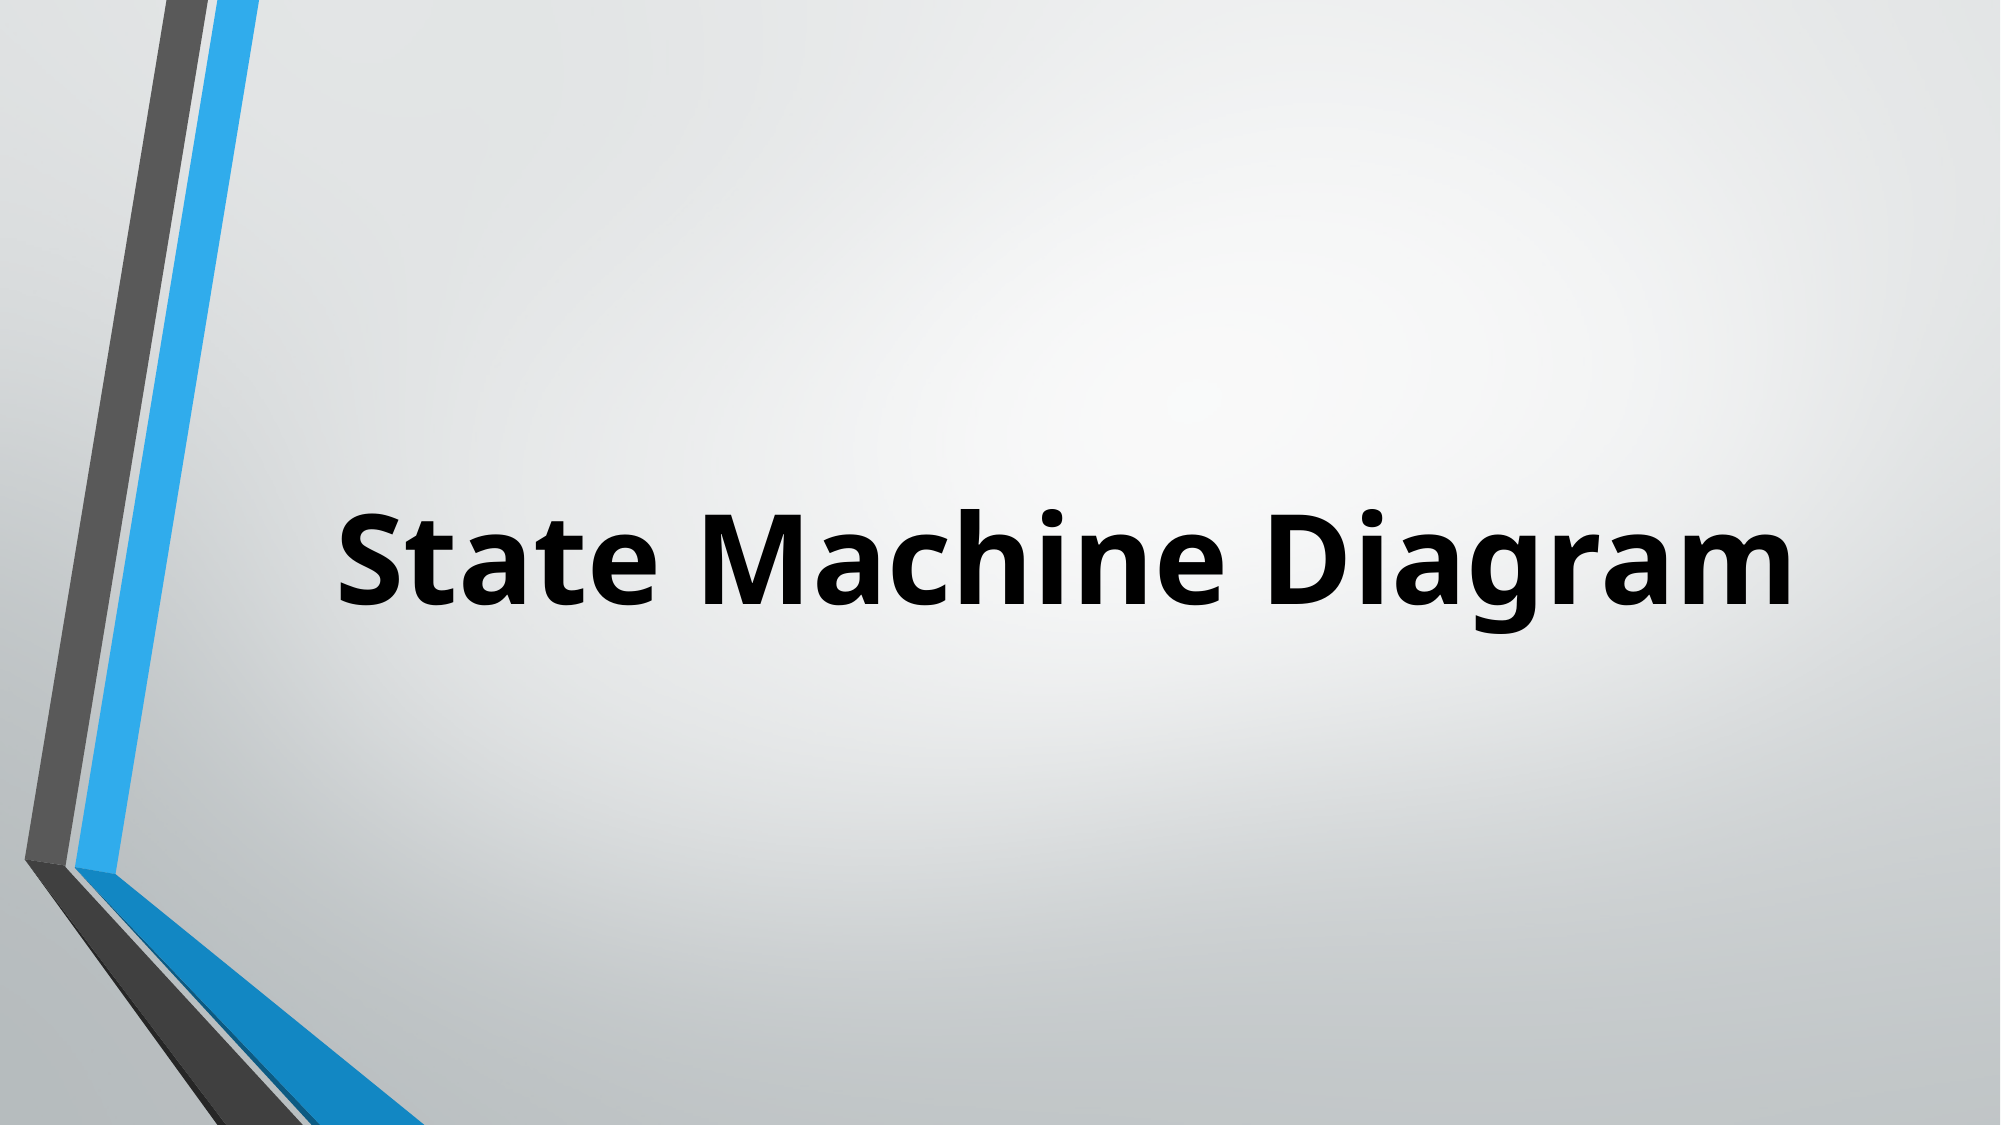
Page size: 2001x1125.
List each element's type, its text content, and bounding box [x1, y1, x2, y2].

title State Machine Diagram [245, 410, 1890, 698]
